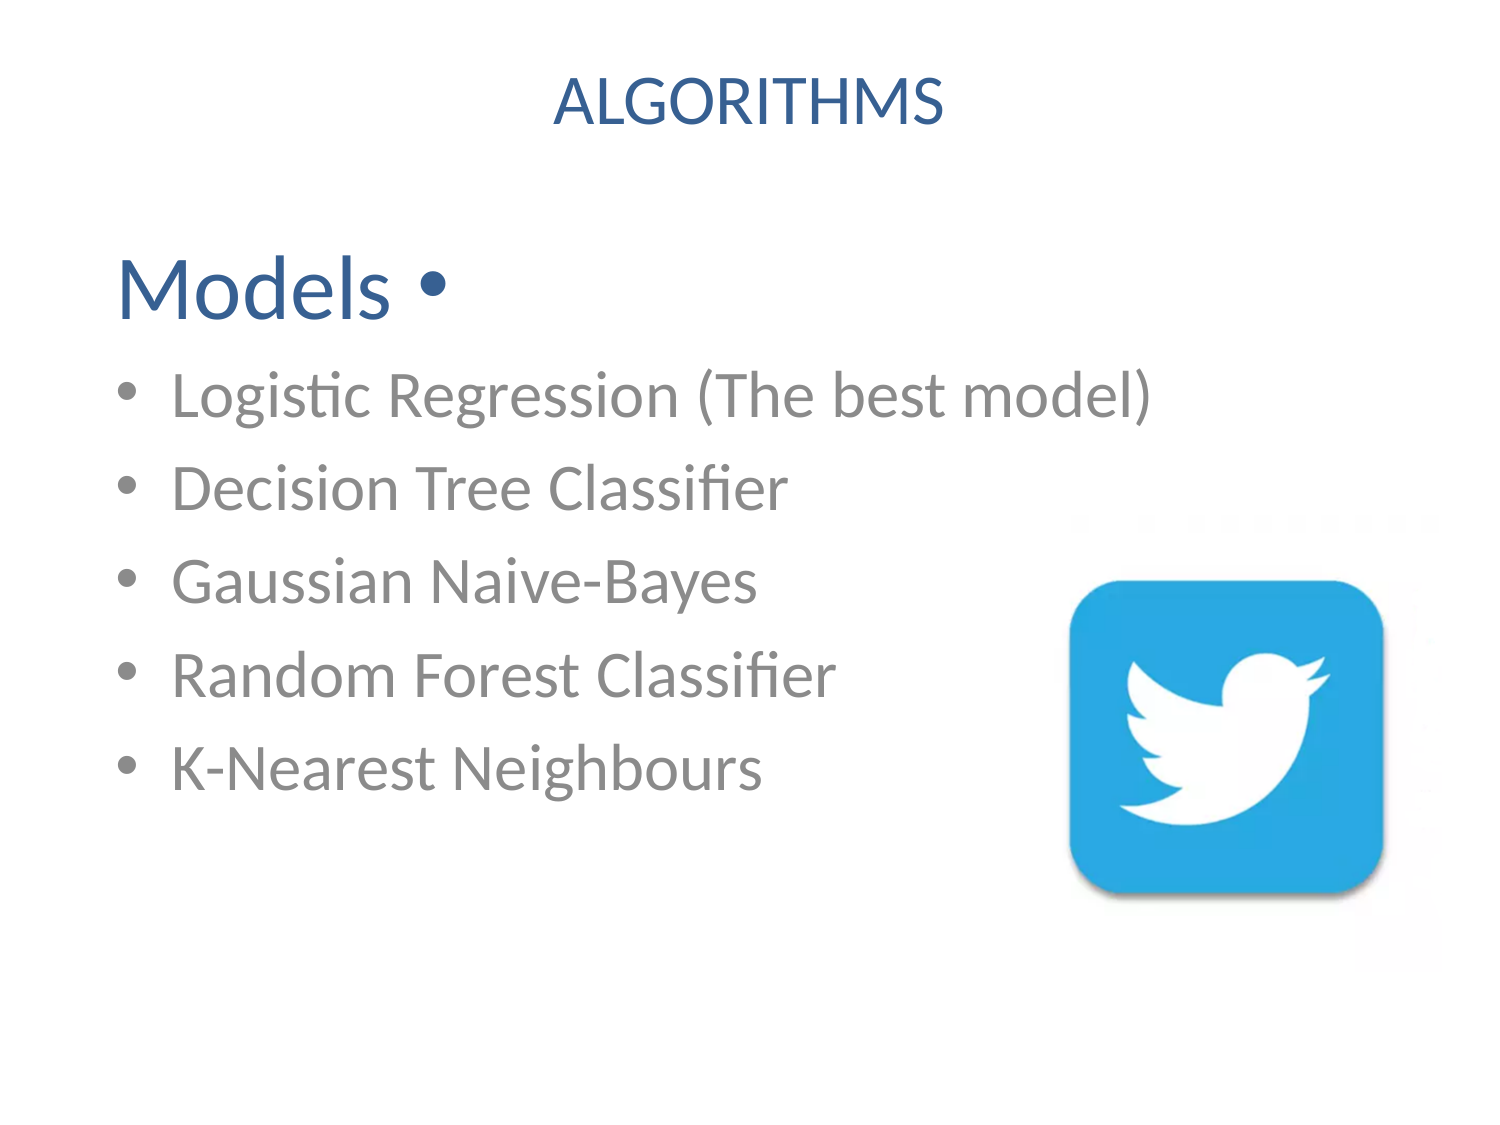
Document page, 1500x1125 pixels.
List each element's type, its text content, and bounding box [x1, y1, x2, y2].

list Models Logistic Regression (The best model) Decision Tree Classifier Gaussian Naive-Bayes Random Forest Classifier K-Nearest Neighbours [100, 219, 1451, 963]
picture [1021, 514, 1442, 972]
title ALGORITHMS [75, 45, 1425, 233]
